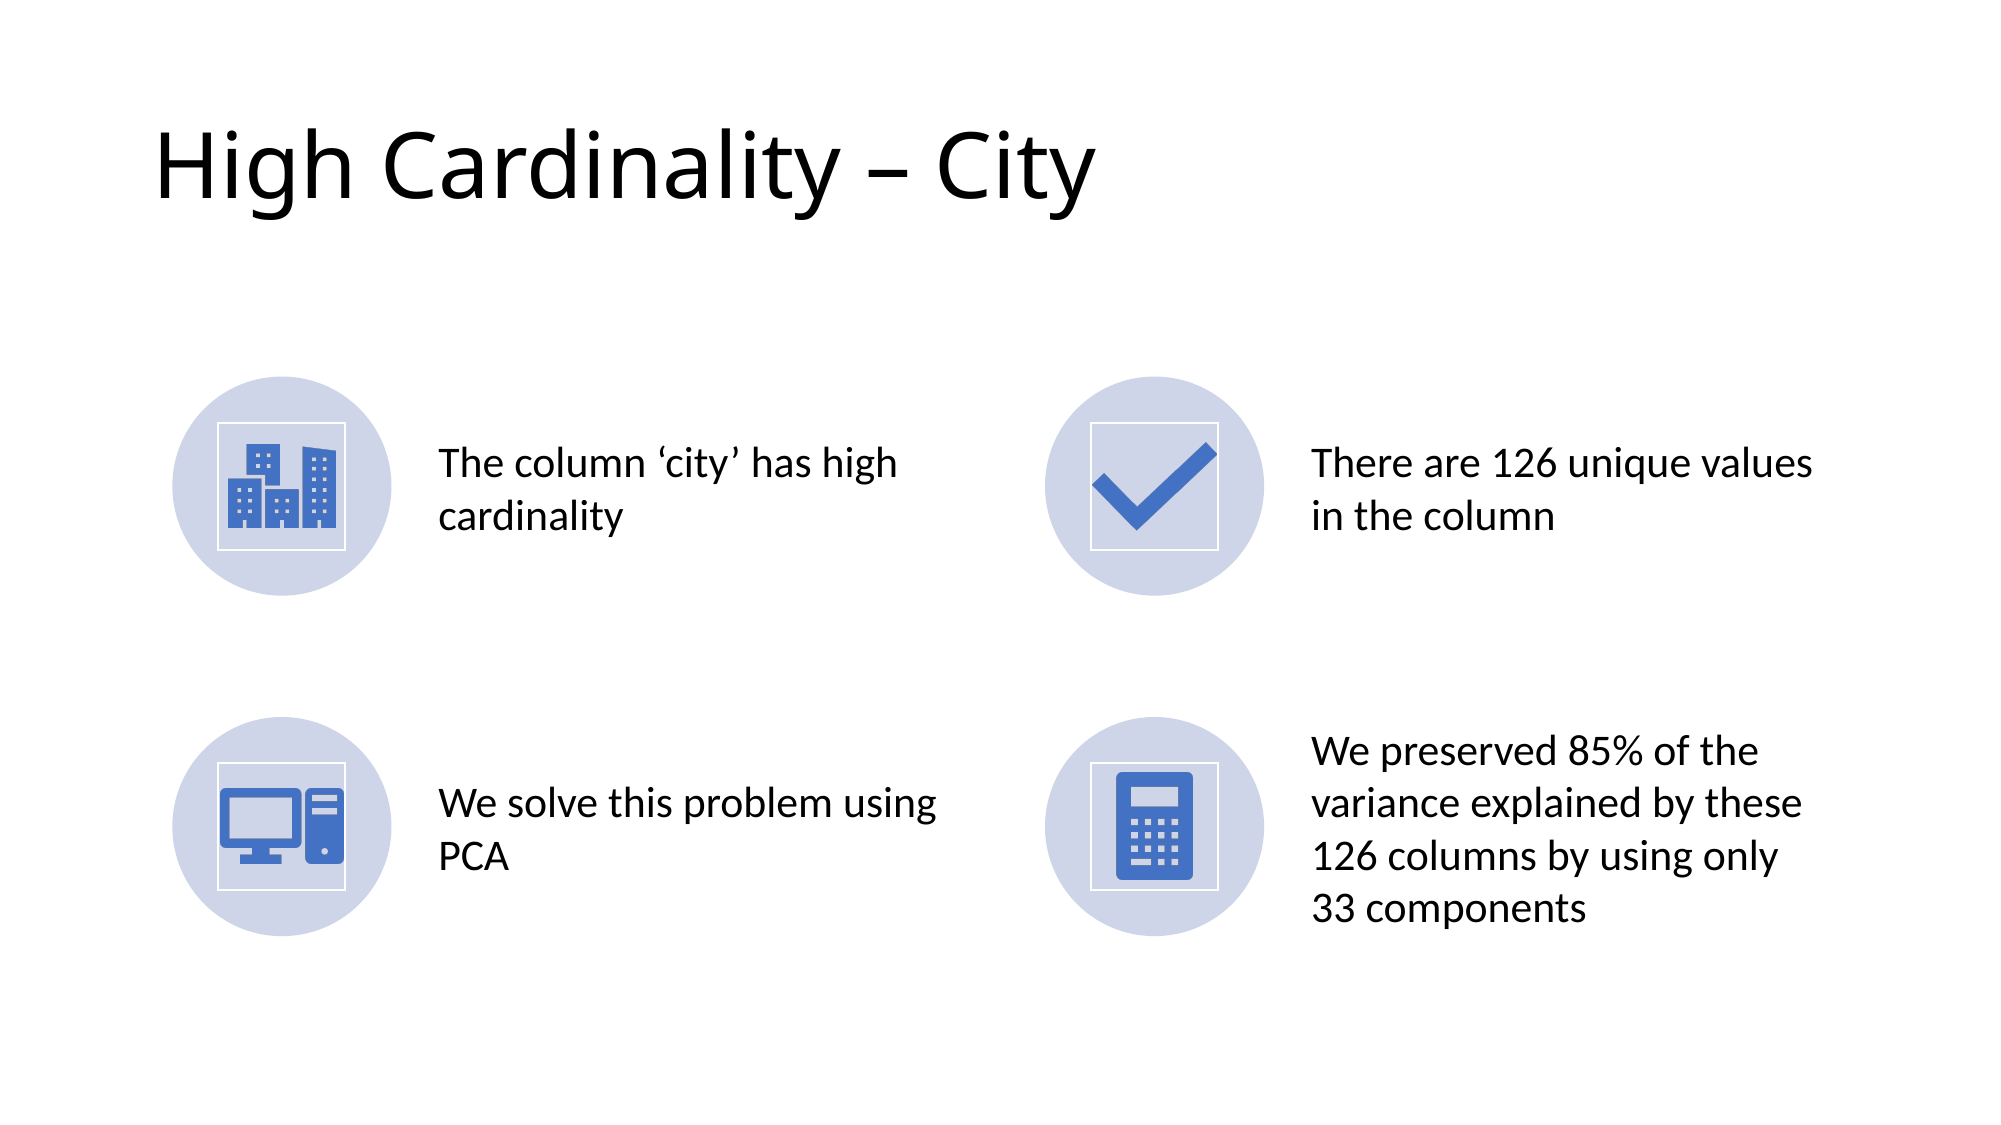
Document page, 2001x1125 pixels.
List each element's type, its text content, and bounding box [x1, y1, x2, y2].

title High Cardinality – City [137, 59, 1863, 278]
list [137, 299, 1863, 1014]
